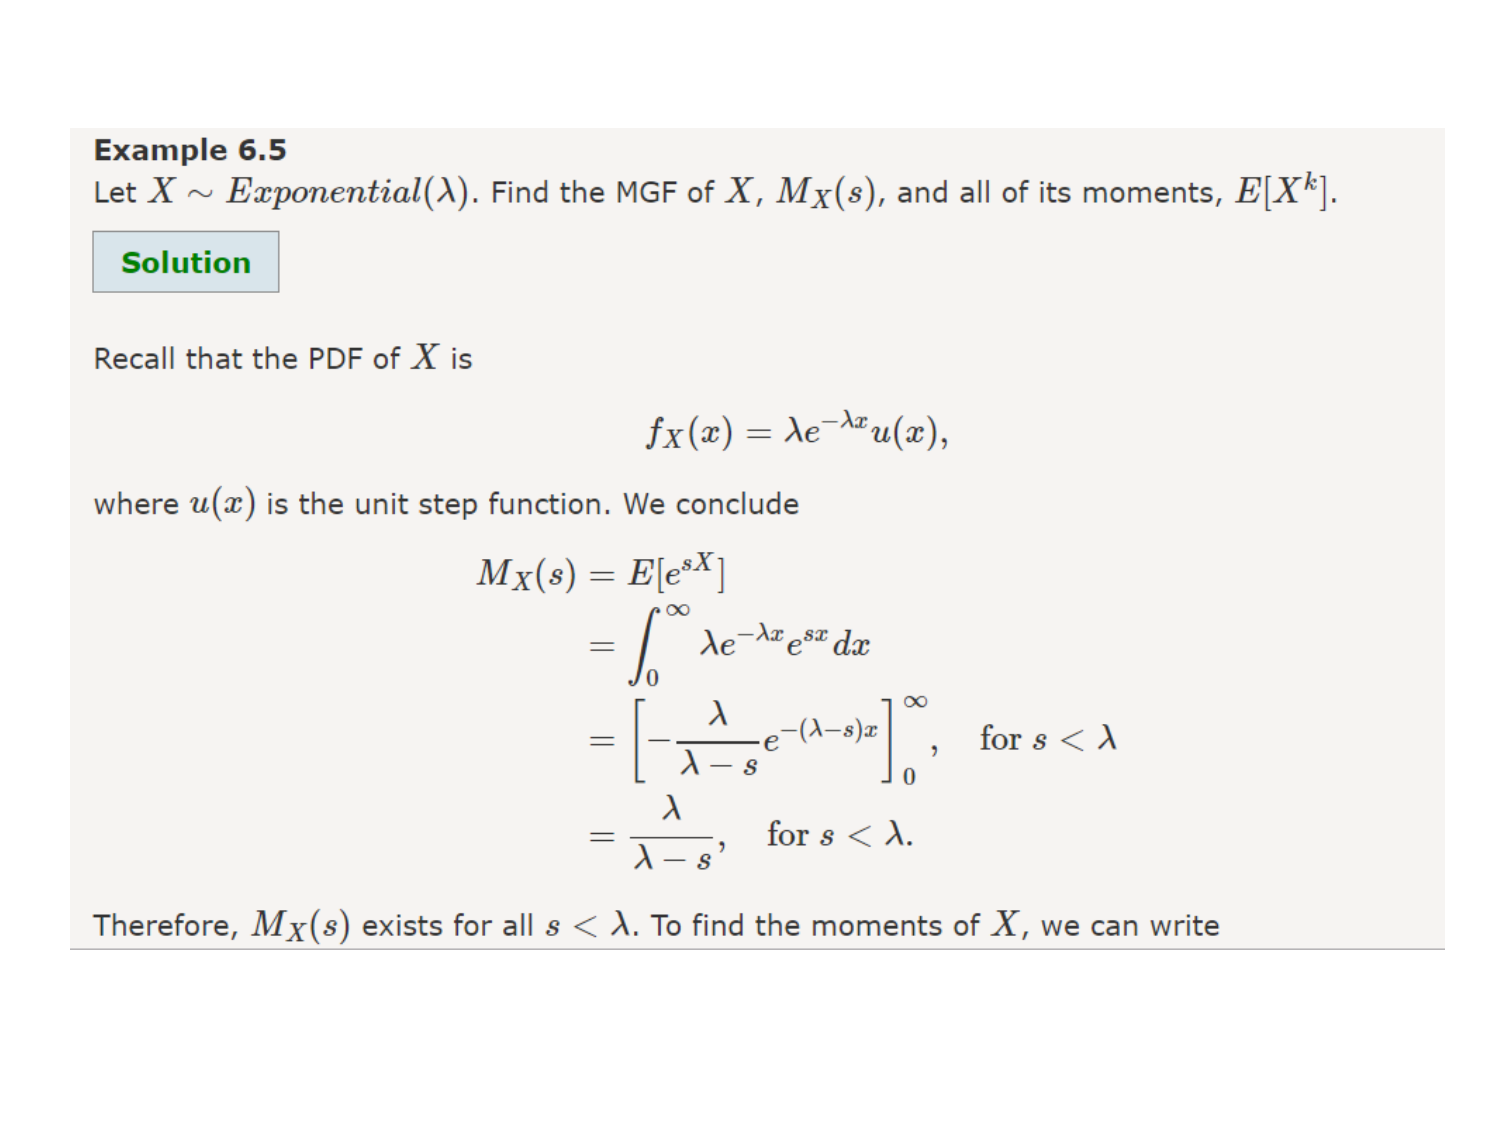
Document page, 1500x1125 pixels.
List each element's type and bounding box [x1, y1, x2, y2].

picture [70, 128, 1446, 950]
